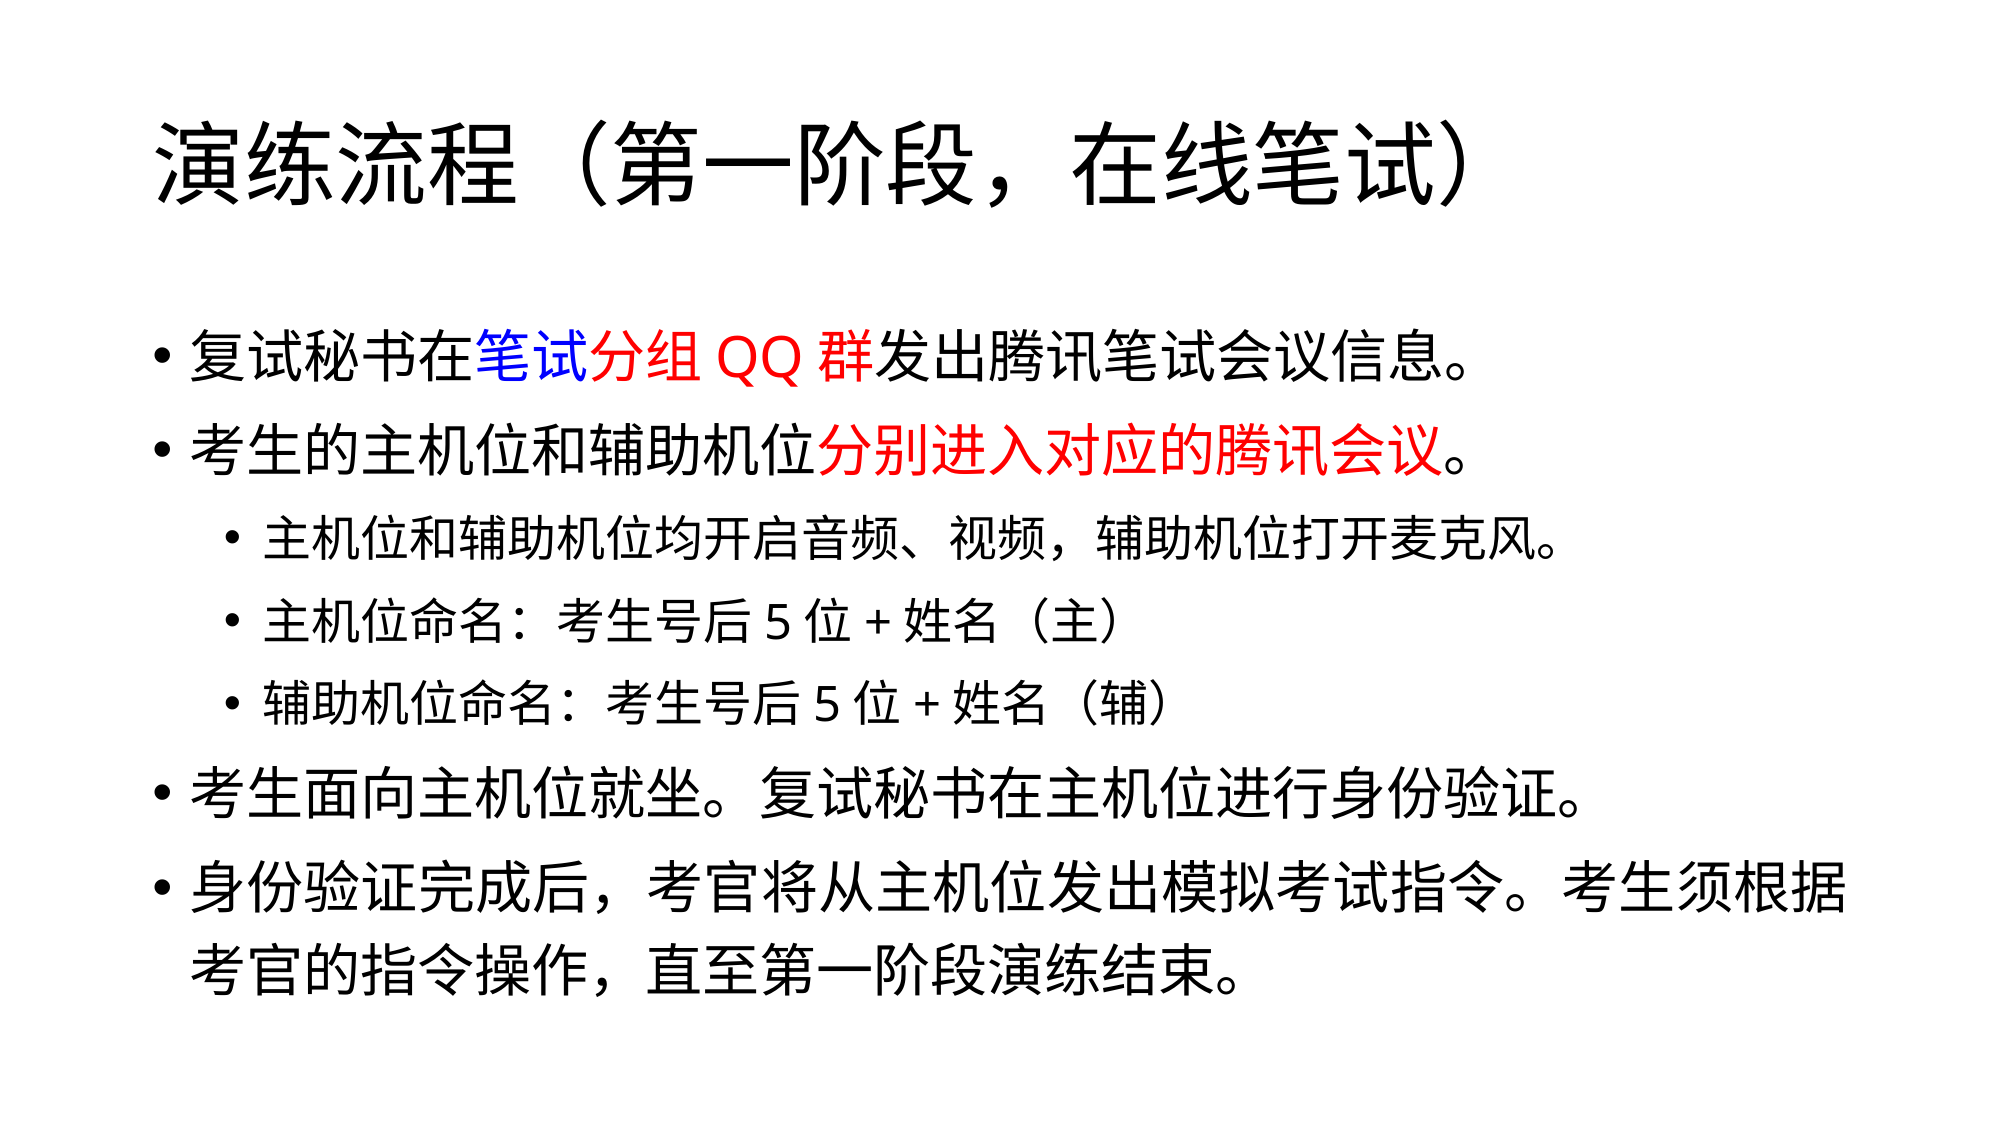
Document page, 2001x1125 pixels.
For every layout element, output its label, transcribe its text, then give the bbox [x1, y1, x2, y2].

list 复试秘书在笔试分组QQ群发出腾讯笔试会议信息。 考生的主机位和辅助机位分别进入对应的腾讯会议。 主机位和辅助机位均开启音频、视频，辅助机位打开麦克风。 主机位命名：考生号后5位+姓名（主） 辅助机位命名：考生号后5位+姓名（辅） 考生面向主机位就坐。复试秘书在主机位进行身份验证。 身份验证完成后，考官将从主机位发出模拟考试指令。考生须根据考官的指令操作，直至第一阶段演练结束。 [137, 299, 1863, 1014]
title 演练流程（第一阶段，在线笔试） [137, 59, 1863, 278]
